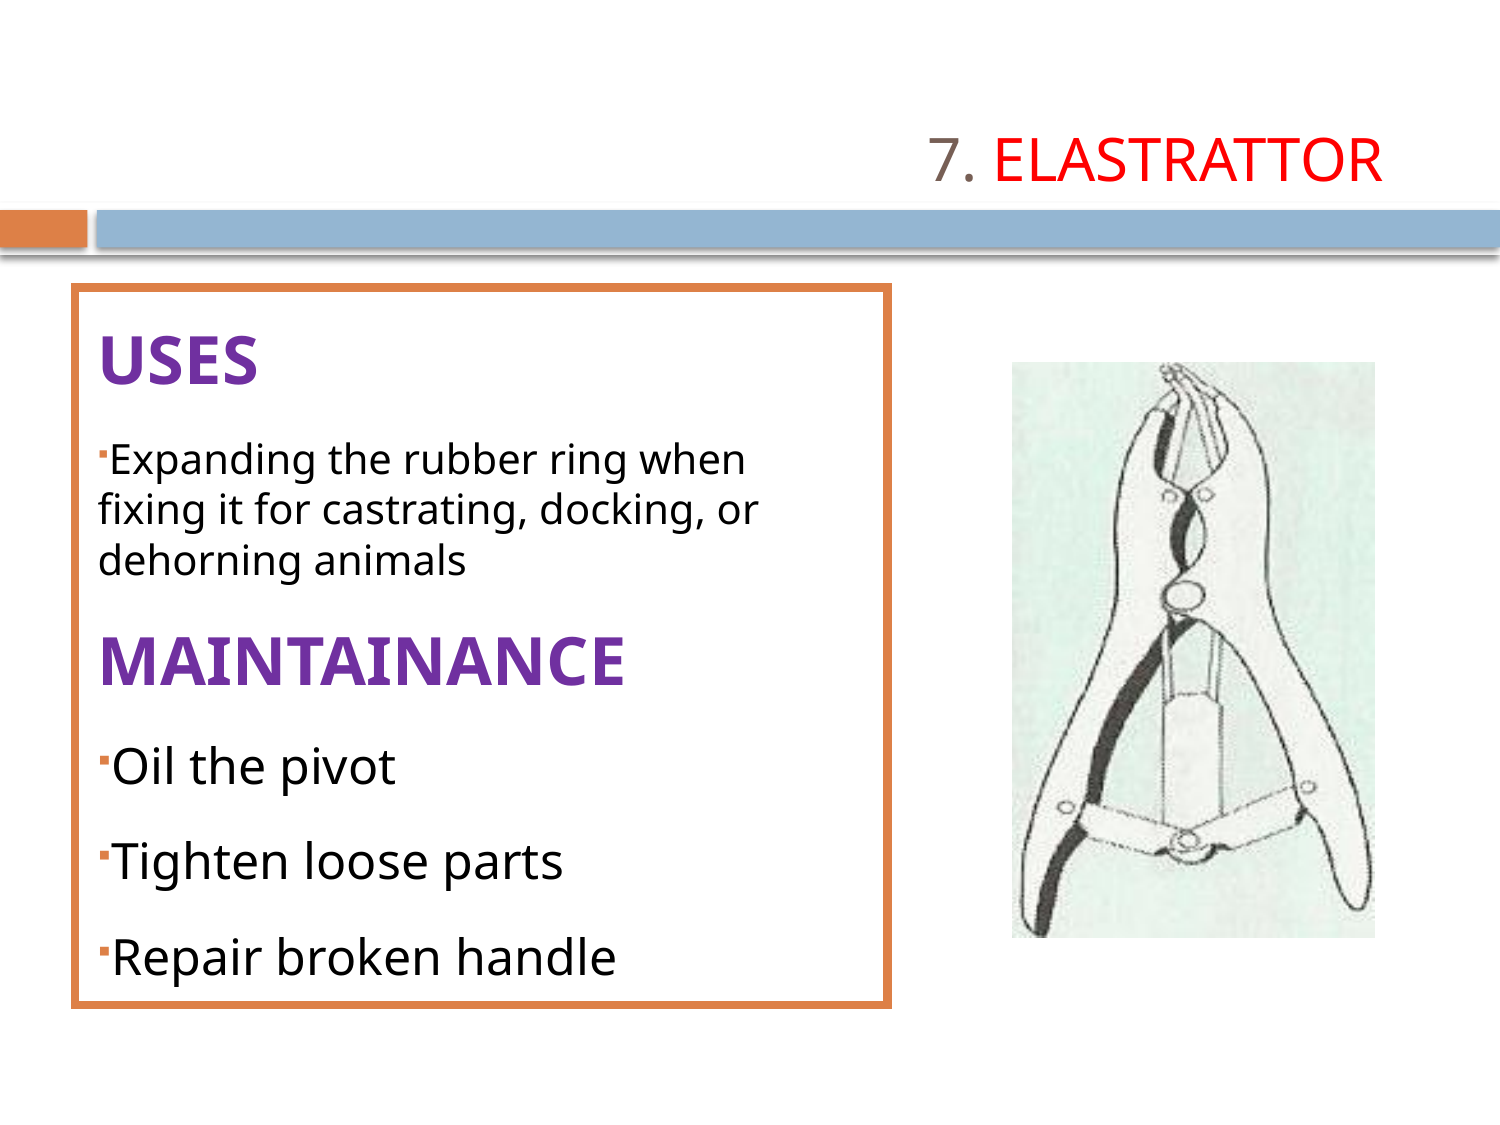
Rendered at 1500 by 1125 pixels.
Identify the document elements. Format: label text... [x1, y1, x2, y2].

title 7. ELASTRATTOR [912, 62, 1406, 254]
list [1012, 362, 1376, 938]
list USES Expanding the rubber ring when fixing it for castrating, docking, or dehorning animals MAINTAINANCE Oil the pivot Tighten loose parts Repair broken handle [71, 283, 892, 1009]
